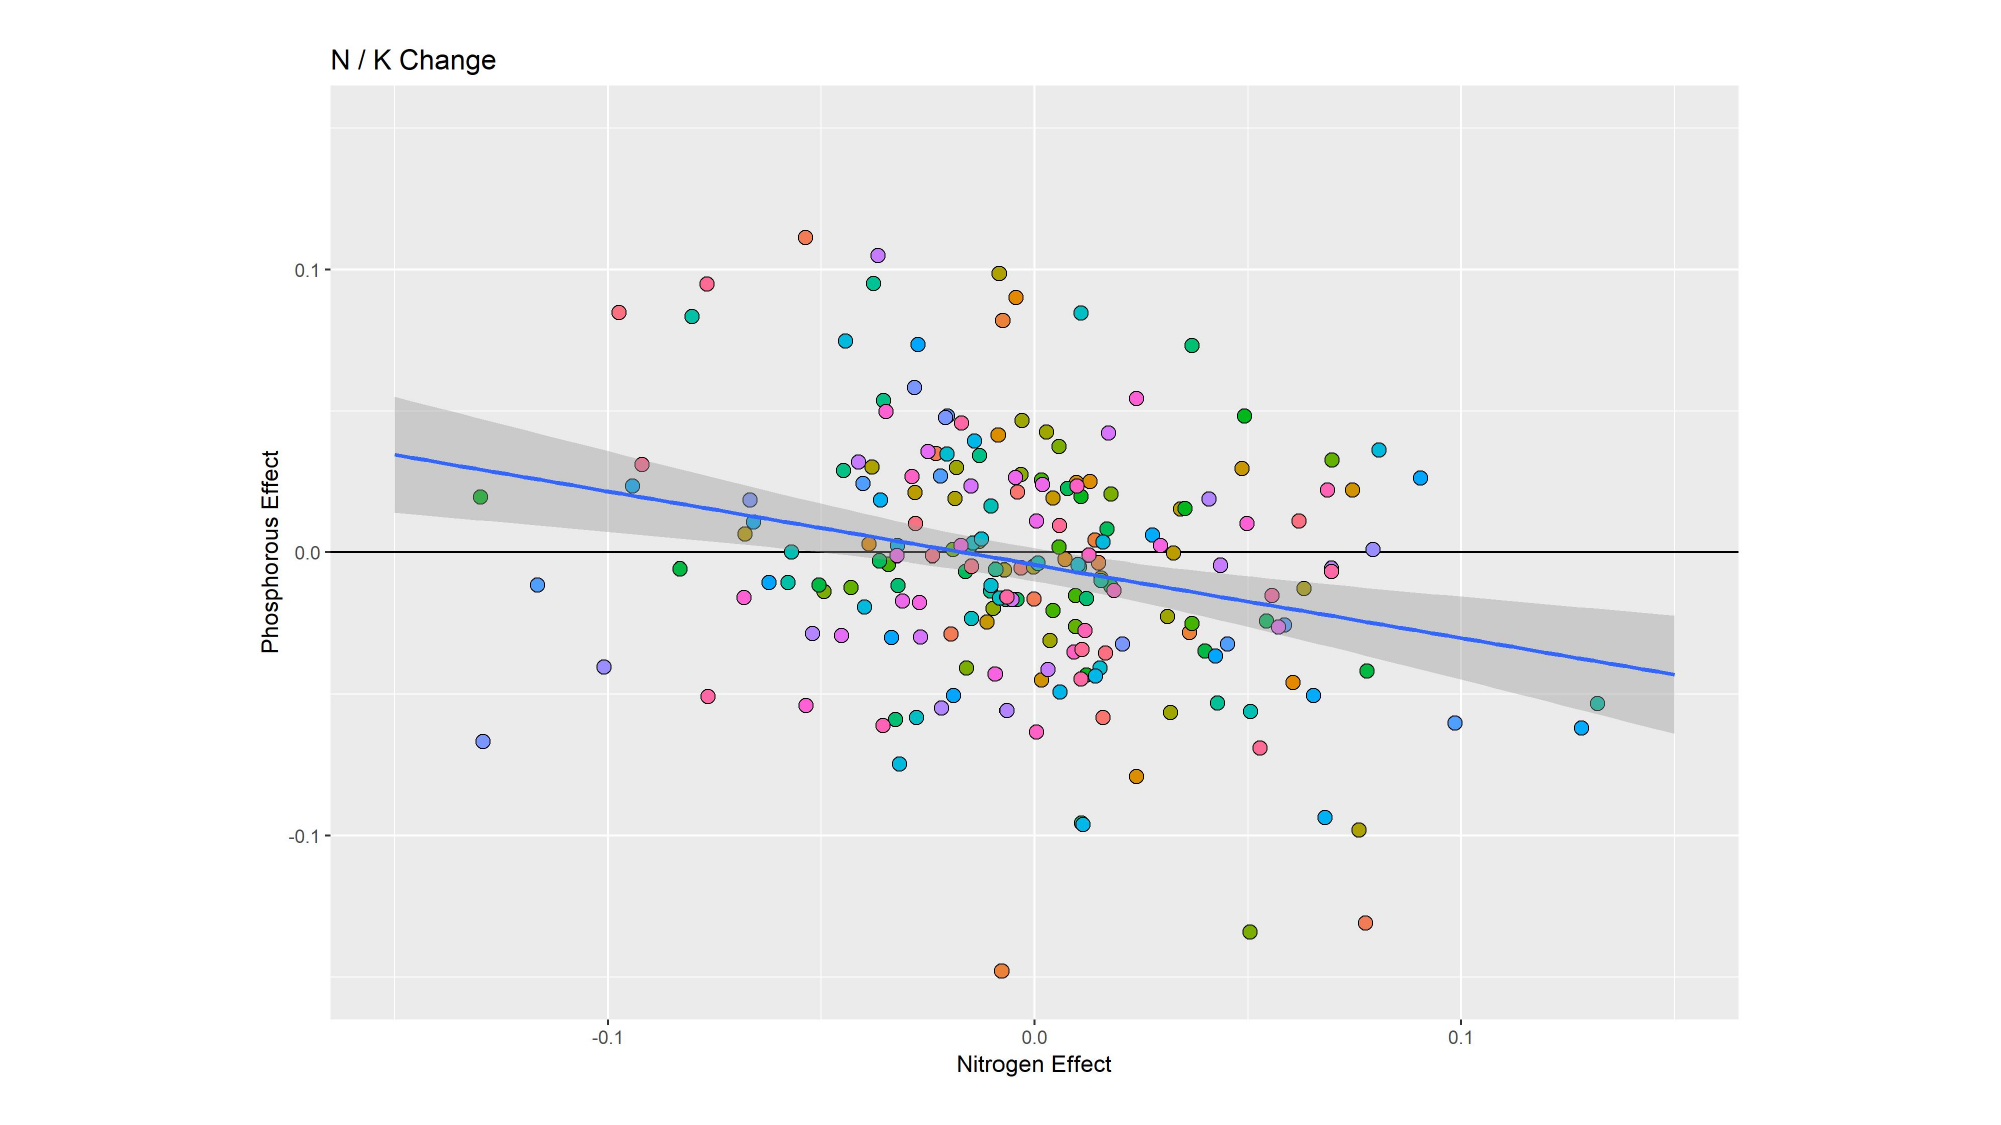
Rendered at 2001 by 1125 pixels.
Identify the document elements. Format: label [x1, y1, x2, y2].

picture [249, 37, 1750, 1088]
